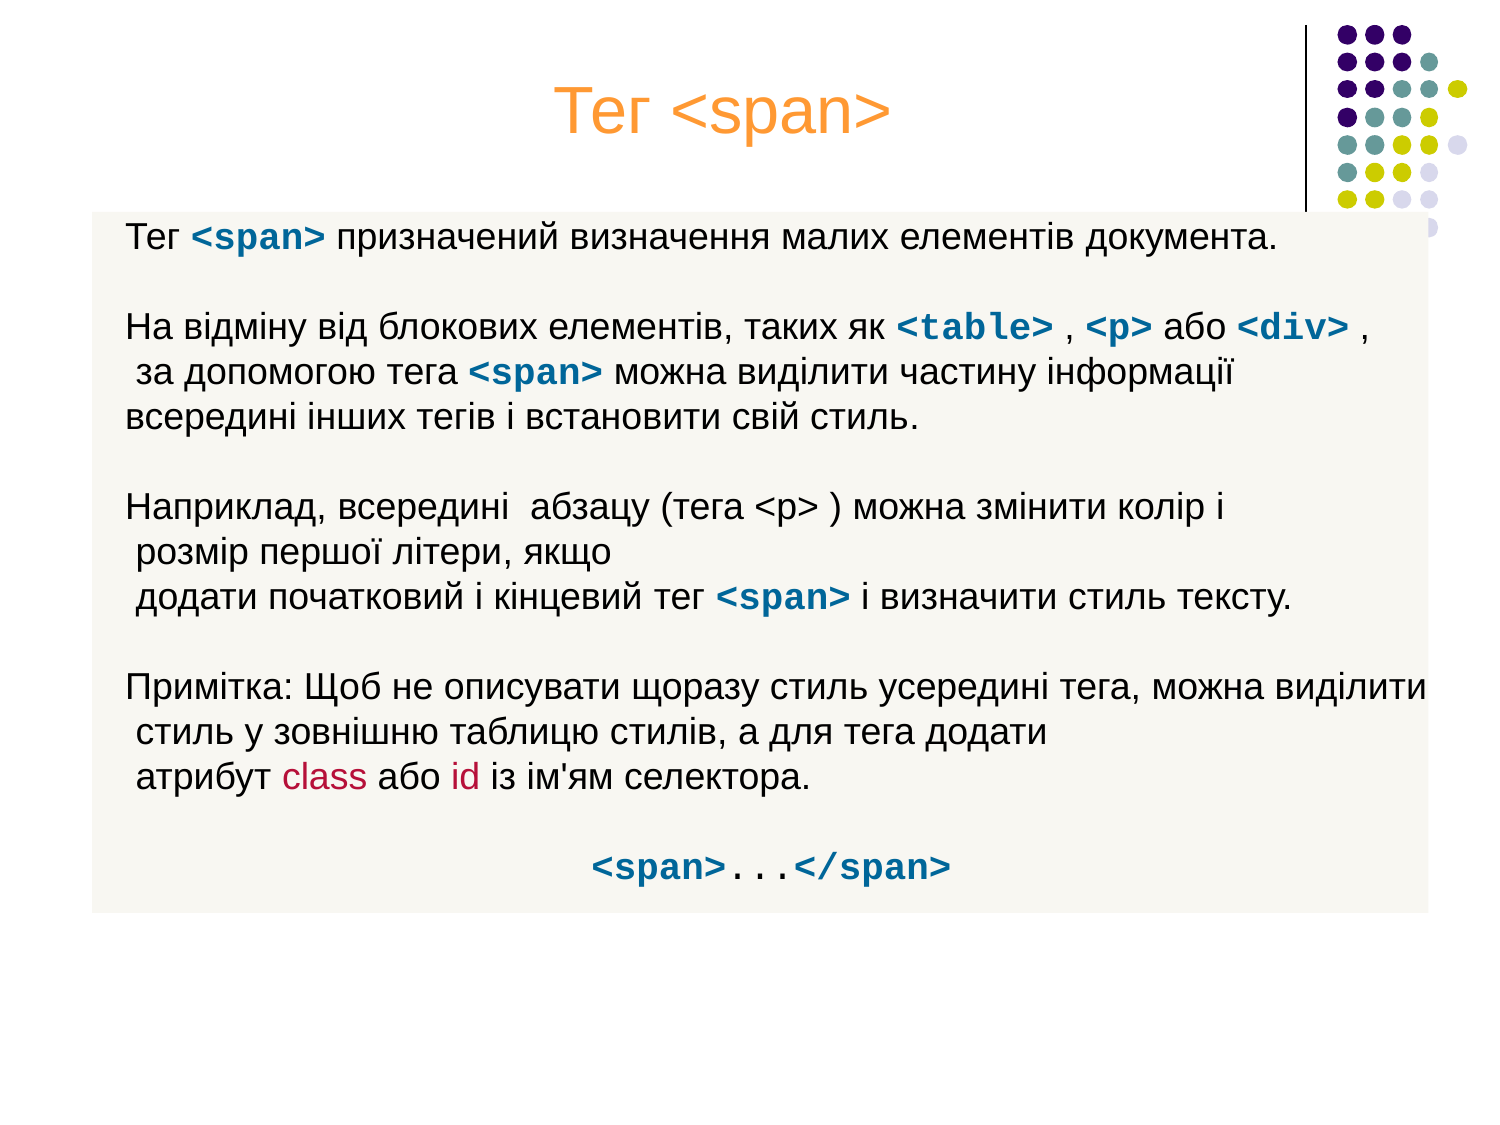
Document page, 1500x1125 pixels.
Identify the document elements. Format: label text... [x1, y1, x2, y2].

text_box Тег <span> призначений визначення малих елементів документа. На відміну від блокових елементів, таких як <table> , <p> або <div> , за допомогою тега <span> можна виділити частину інформації всередині інших тегів і встановити свій стиль. Наприклад, всередині абзацу (тега <p> ) можна змінити колір і розмір першої літери, якщо додати початковий і кінцевий тег <span> і визначити стиль тексту. Примітка: Щоб не описувати щоразу стиль усередині тега, можна виділити стиль у зовнішню таблицю стилів, а для тега додати атрибут class або id із ім'ям селектора. <span>...</span> [92, 211, 1429, 913]
text_box Тег <span> [538, 34, 1251, 175]
